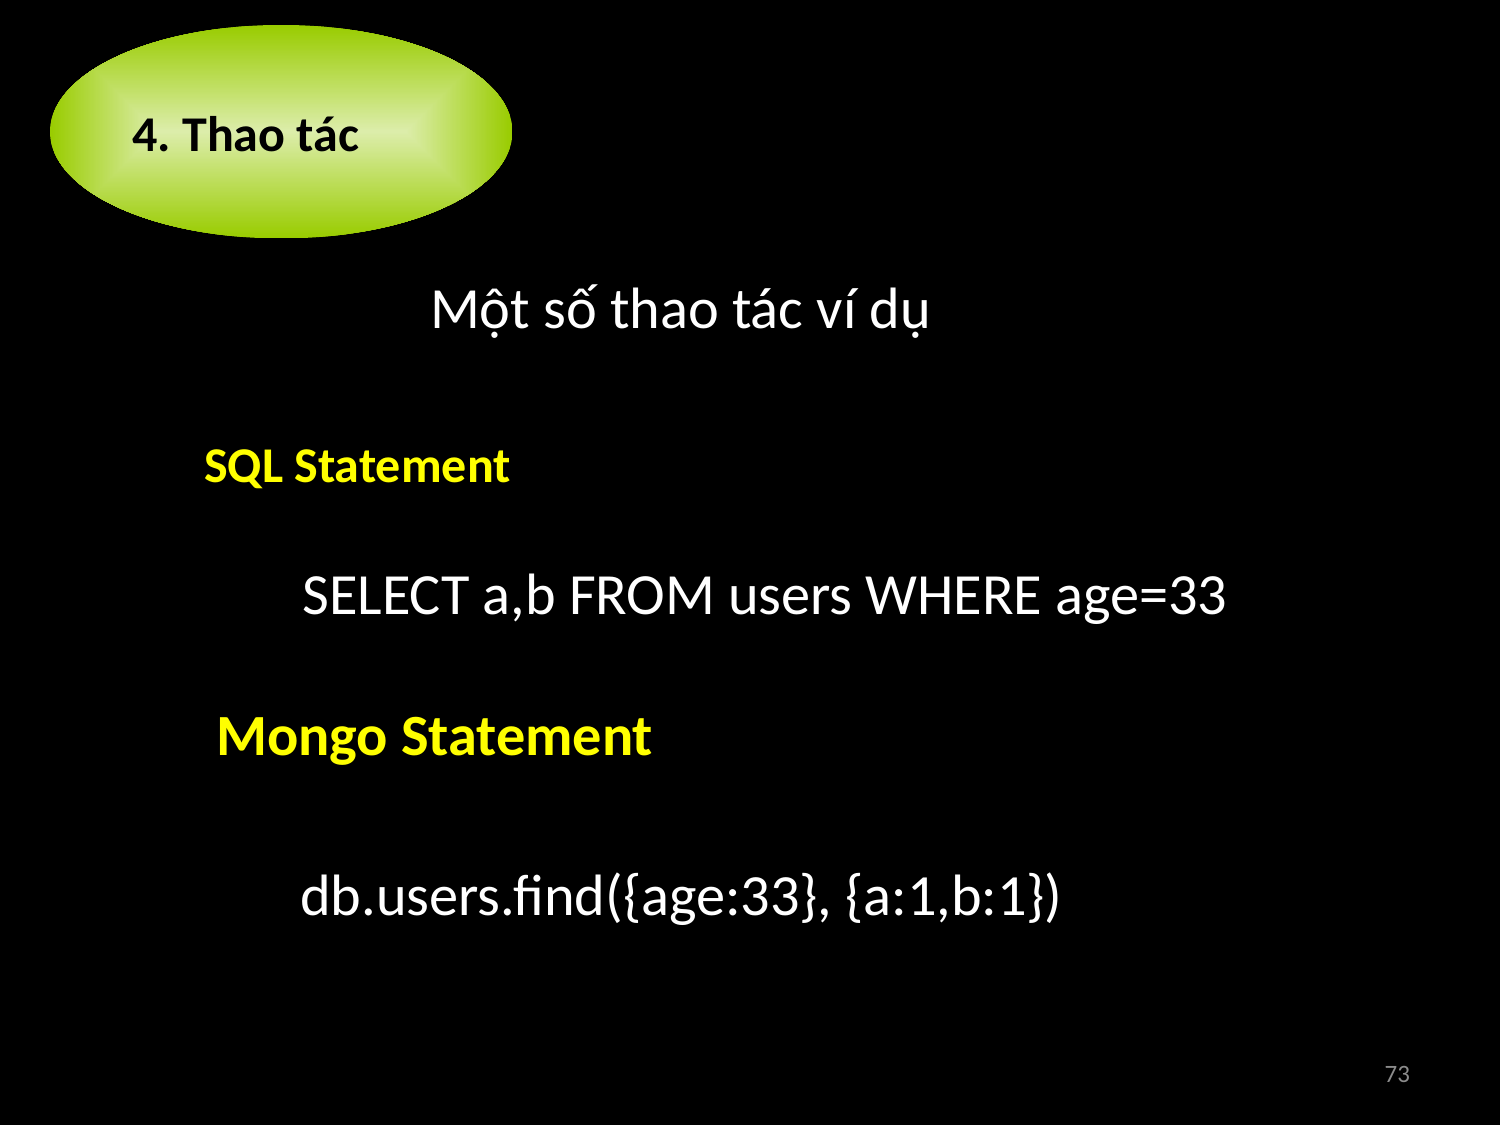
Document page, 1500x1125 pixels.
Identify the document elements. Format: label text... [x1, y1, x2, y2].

text_box Một số thao tác ví dụ [415, 262, 946, 348]
text_box SQL Statement [189, 424, 526, 500]
text_box Mongo Statement [201, 689, 669, 774]
text_box db.users.find({age:33}, {a:1,b:1}) [285, 849, 1079, 935]
slide_number 73 [1074, 1042, 1425, 1103]
text_box SELECT a,b FROM users WHERE age=33 [287, 548, 1244, 634]
text_box 4. Thao tác [49, 24, 513, 239]
